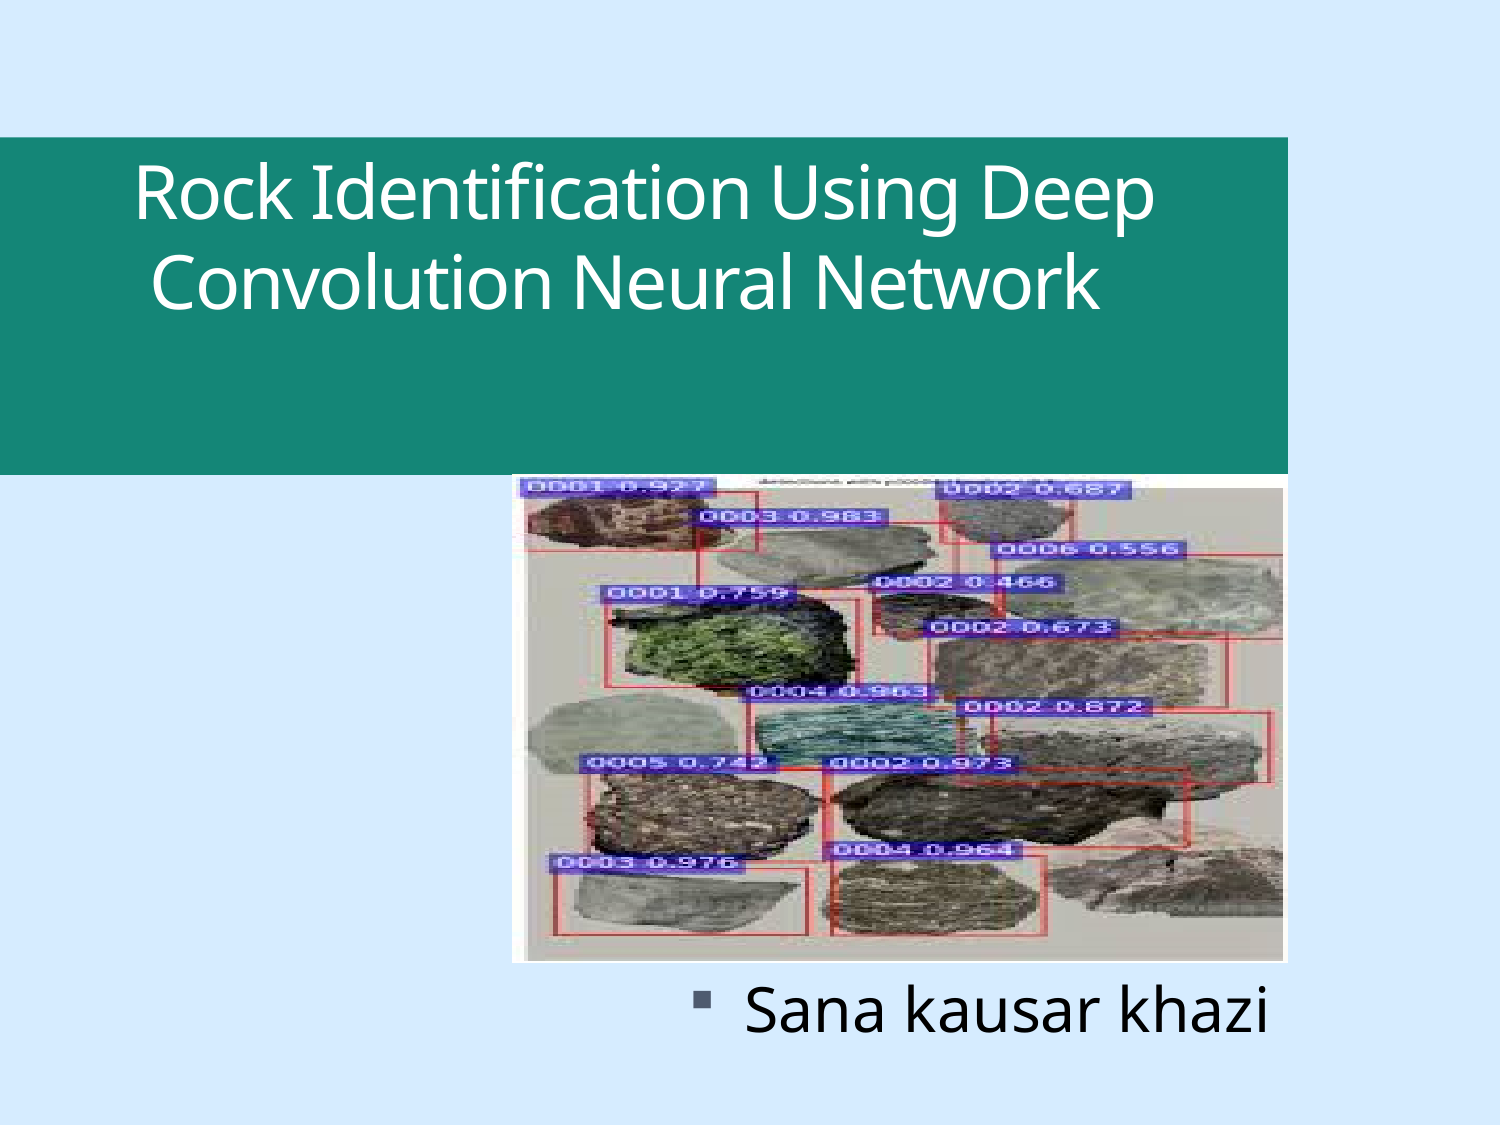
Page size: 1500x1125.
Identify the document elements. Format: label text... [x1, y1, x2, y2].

subtitle Sana kausar khazi [662, 962, 1500, 1088]
title Rock Identification Using Deep Convolution Neural Network [0, 137, 1288, 475]
picture [512, 474, 1288, 963]
